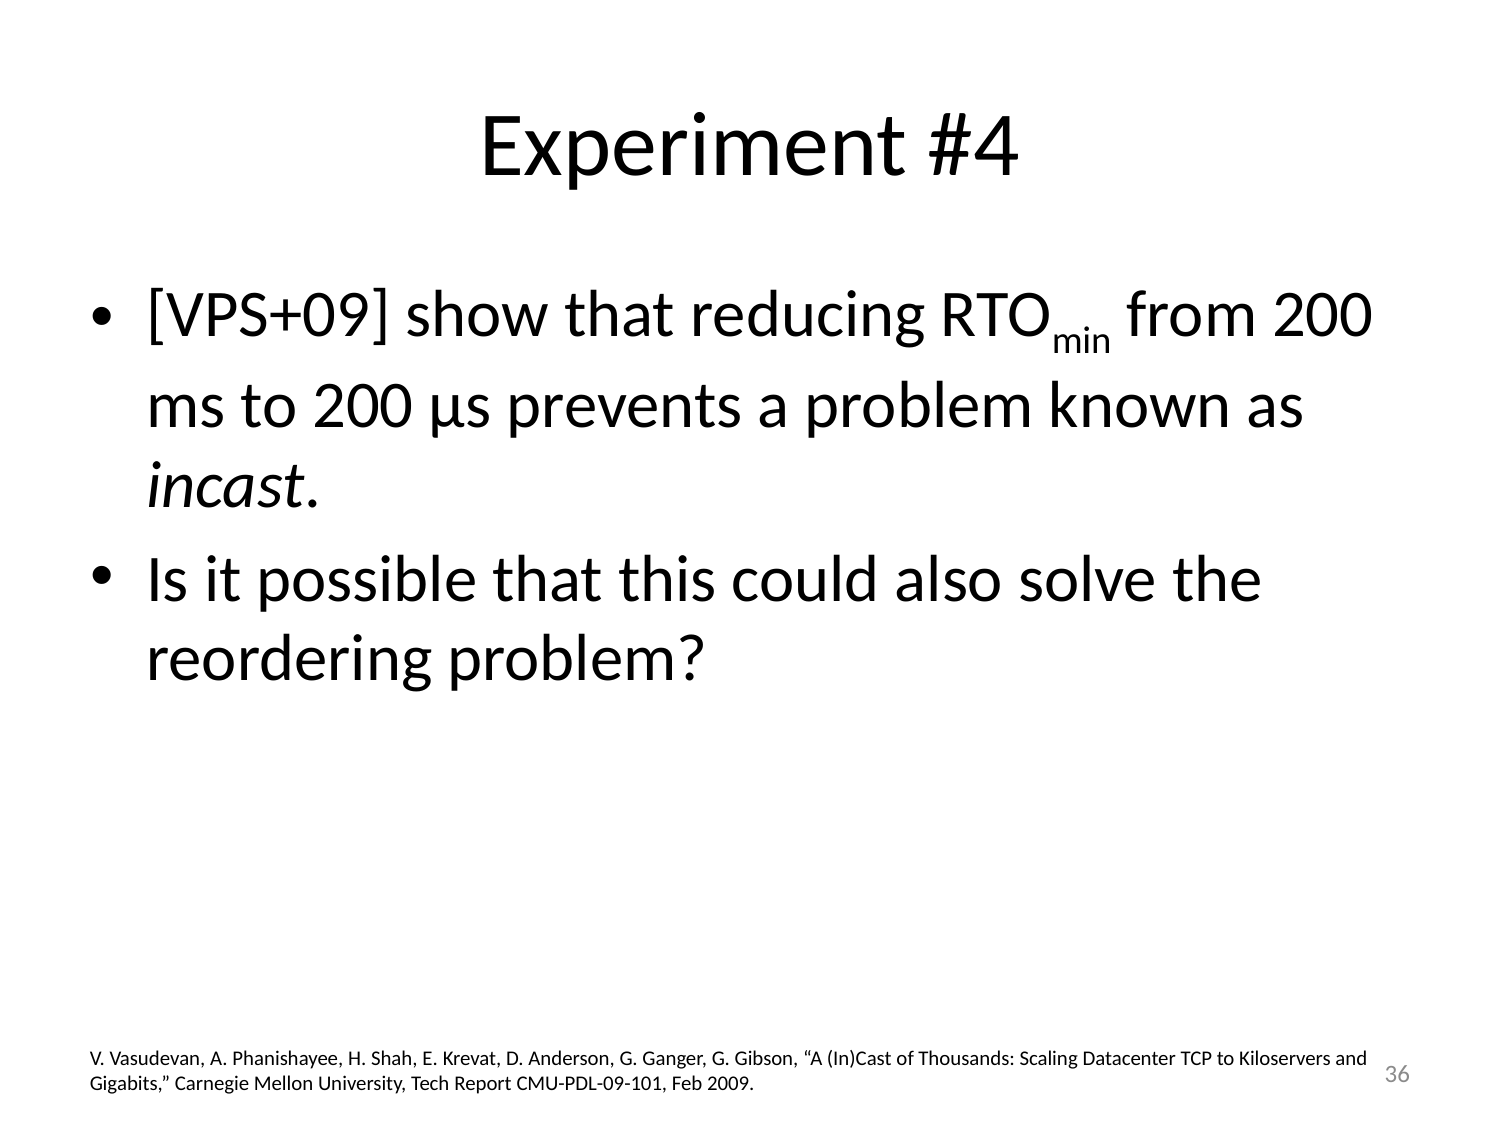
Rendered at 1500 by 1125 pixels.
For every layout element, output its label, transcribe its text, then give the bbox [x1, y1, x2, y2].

list [VPS+09] show that reducing RTOmin from 200 ms to 200 μs prevents a problem known as incast. Is it possible that this could also solve the reordering problem? [75, 262, 1425, 1005]
text_box V. Vasudevan, A. Phanishayee, H. Shah, E. Krevat, D. Anderson, G. Ganger, G. Gibson, “A (In)Cast of Thousands: Scaling Datacenter TCP to Kiloservers and Gigabits,” Carnegie Mellon University, Tech Report CMU-PDL-09-101, Feb 2009. [74, 1037, 1425, 1103]
title Experiment #4 [75, 45, 1425, 233]
